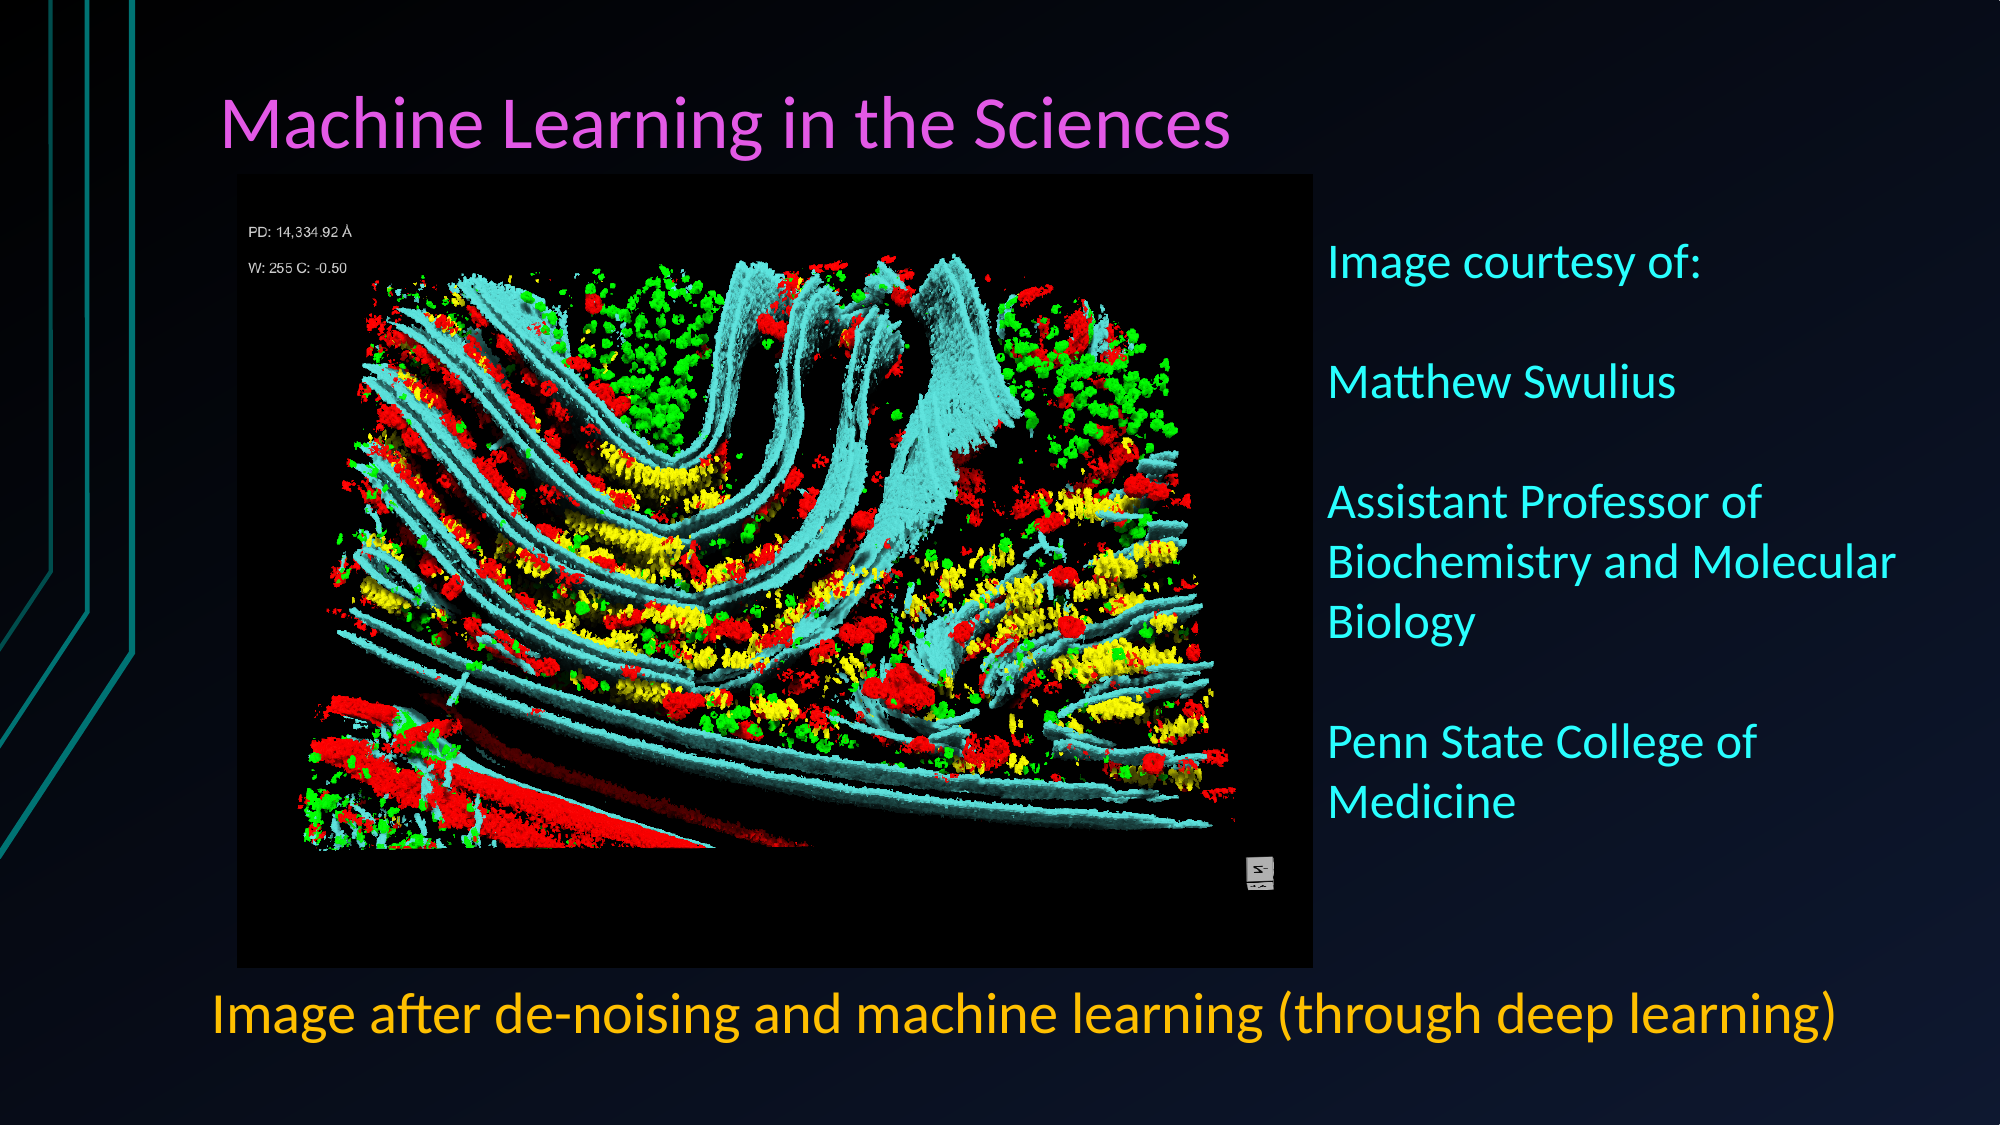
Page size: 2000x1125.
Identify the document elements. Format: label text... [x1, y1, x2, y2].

text_box Image after de-noising and machine learning (through deep learning) [196, 967, 1884, 1053]
title Machine Learning in the Sciences [199, 24, 1900, 175]
picture [236, 174, 1313, 969]
text_box Image courtesy of: Matthew Swulius Assistant Professor of Biochemistry and Molecular Biology Penn State College of Medicine [1321, 221, 1957, 837]
